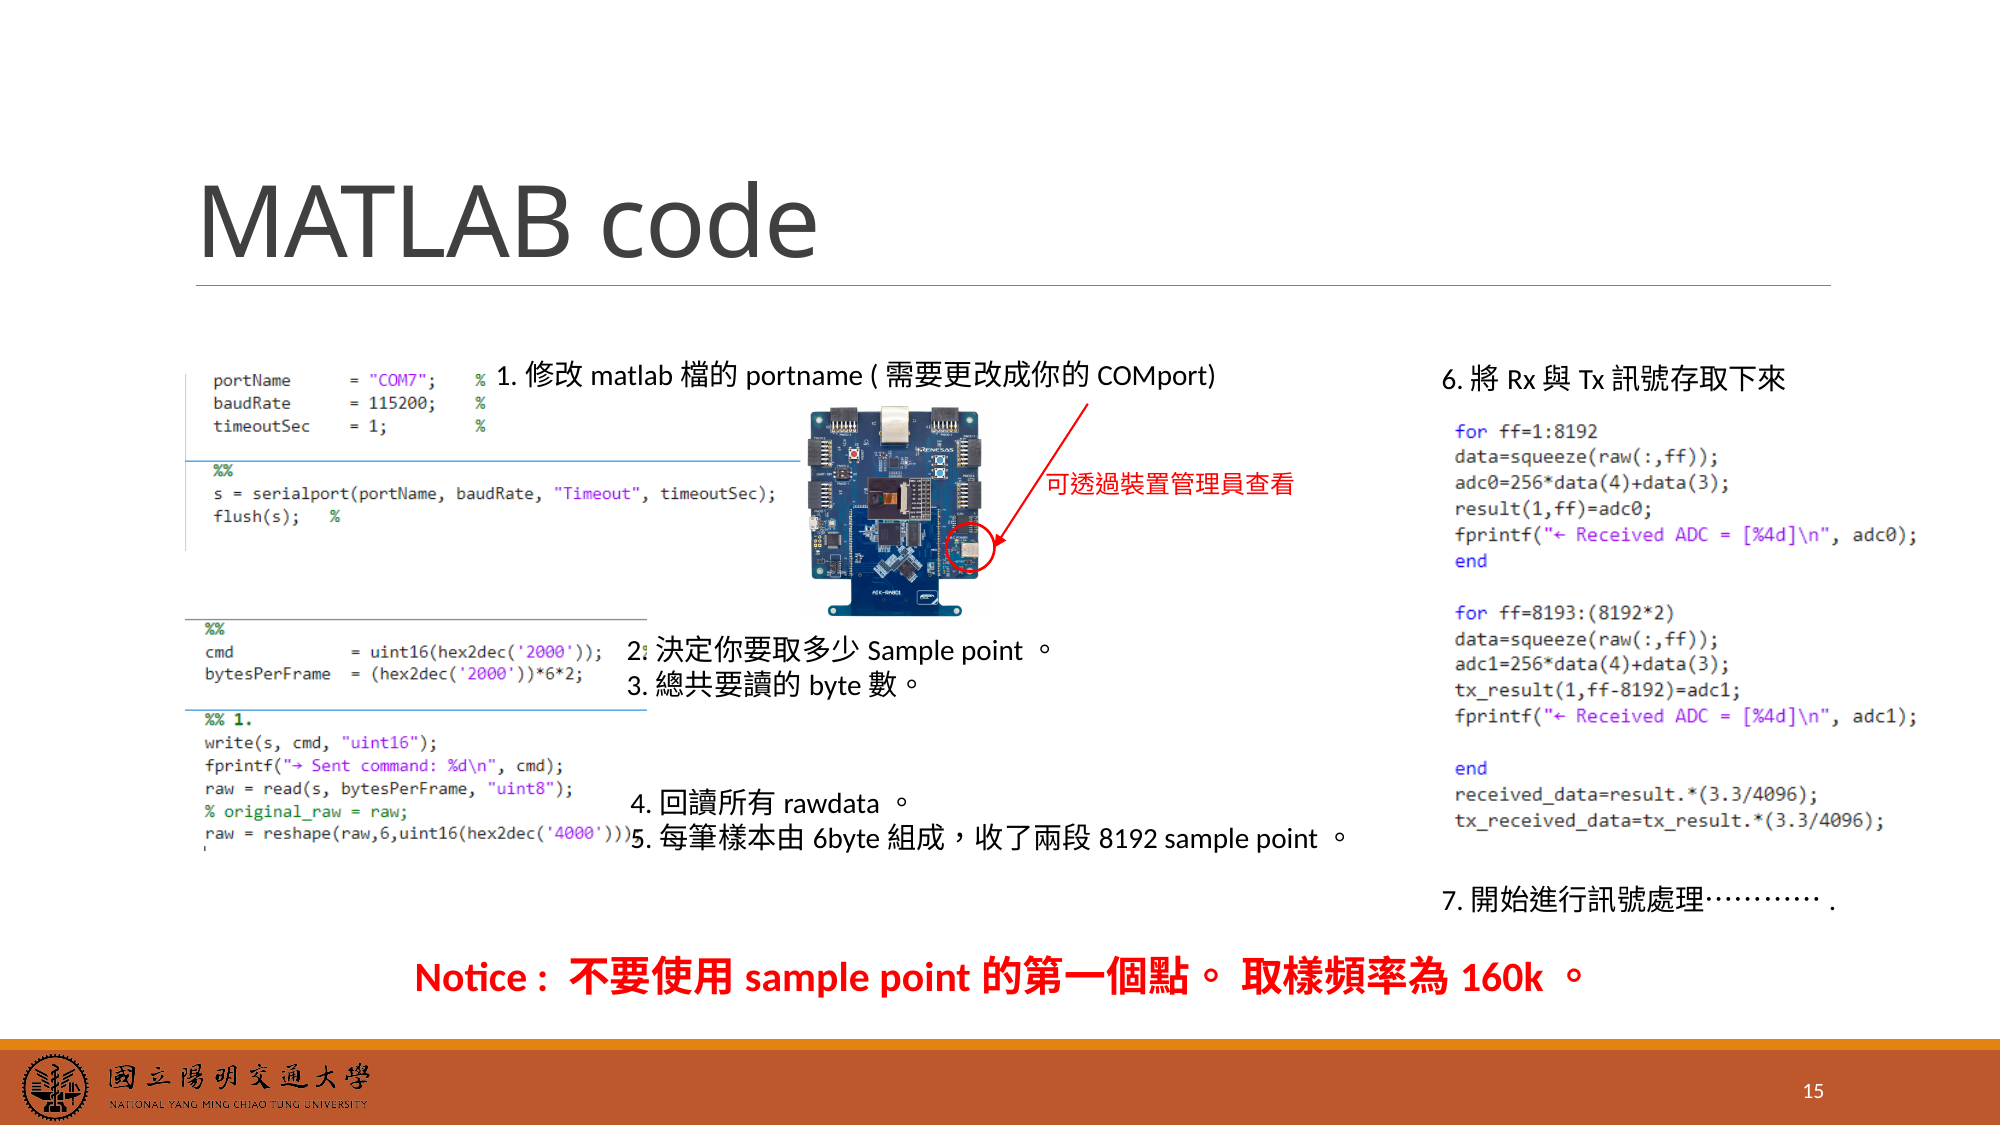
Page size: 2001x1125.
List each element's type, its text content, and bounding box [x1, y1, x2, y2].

text_box 可透過裝置管理員查看 [1097, 460, 1311, 506]
text_box Notice : 不要使用sample point的第一個點。 取樣頻率為160k。 [399, 942, 1611, 1008]
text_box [993, 403, 1089, 548]
text_box 7.開始進行訊號處理…………. [1426, 873, 2000, 924]
text_box 6.將Rx與Tx訊號存取下來 [1426, 353, 2000, 403]
picture [19, 1051, 372, 1124]
slide_number 15 [1624, 1059, 1840, 1120]
text_box 4.回讀所有rawdata。 5.每筆樣本由6byte組成，收了兩段8192 sample point。 [615, 776, 1540, 932]
picture [185, 373, 987, 618]
text_box 2.決定你要取多少Sample point。 3.總共要讀的byte數。 [655, 624, 1439, 744]
title MATLAB code [180, 47, 1830, 285]
text_box 1.修改matlab檔的portname (需要更改成你的COMport) [480, 349, 1405, 469]
picture [185, 607, 647, 852]
picture [1442, 419, 1928, 839]
